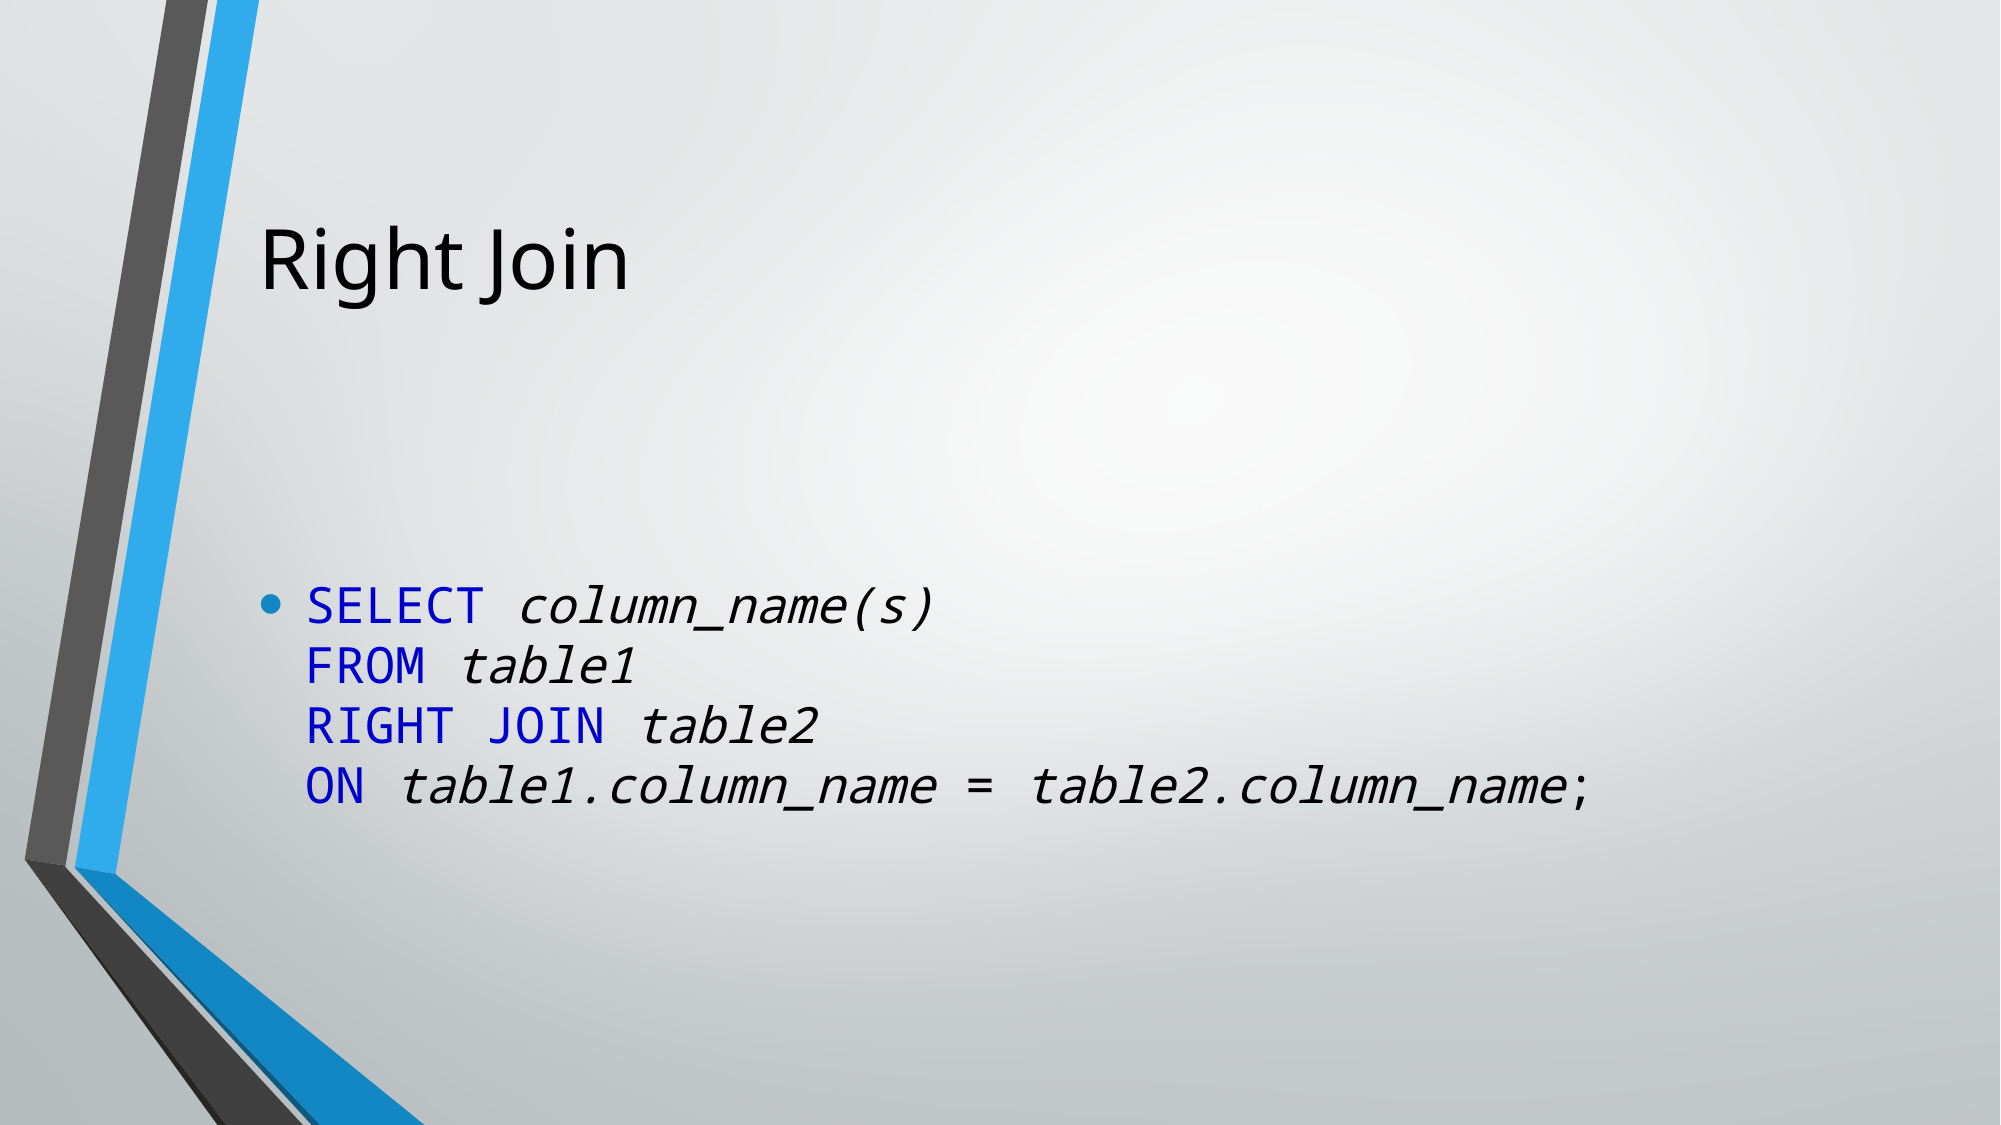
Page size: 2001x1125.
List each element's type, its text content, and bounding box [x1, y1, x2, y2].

title Right Join [243, 112, 1887, 400]
list SELECT column_name(s) FROM table1 RIGHT JOIN table2 ON table1.column_name = table2.column_name; [243, 437, 1887, 950]
